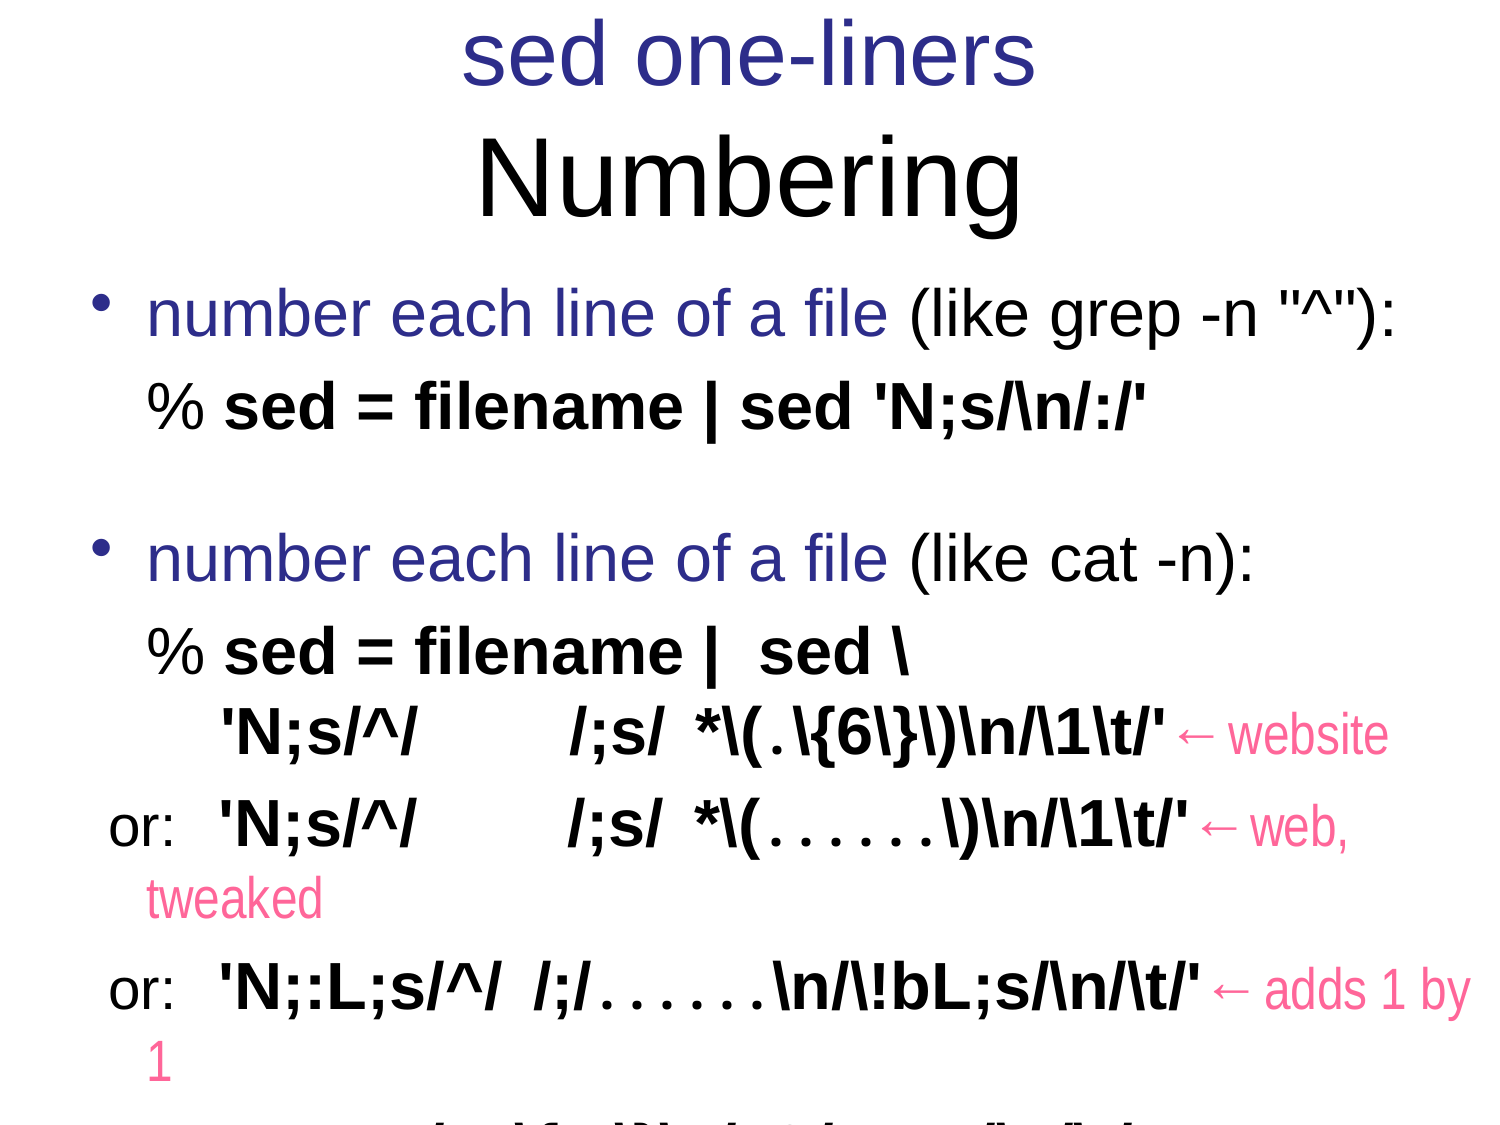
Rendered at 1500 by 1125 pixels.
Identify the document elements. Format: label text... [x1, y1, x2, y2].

title sed one-liners Numbering [74, 0, 1426, 233]
list number each line of a file (like grep -n "^"): % sed = filename | sed 'N;s/\n/:/' number each line of a file (like cat -n): % sed = filename | sed \ 'N;s/^/ /;s/ *\(.\{6\}\)\n/\1\t/'←website or: 'N;s/^/ /;s/ *\(......\)\n/\1\t/'←web, tweaked or: 'N;:L;s/^/ /;/......\n/\!bL;s/\n/\t/'←adds 1 by 1 or: 'N;:L;s/^.\{,5\}\n/ &/;tL;s/\n/\t/'←shortest way [74, 262, 1500, 1125]
